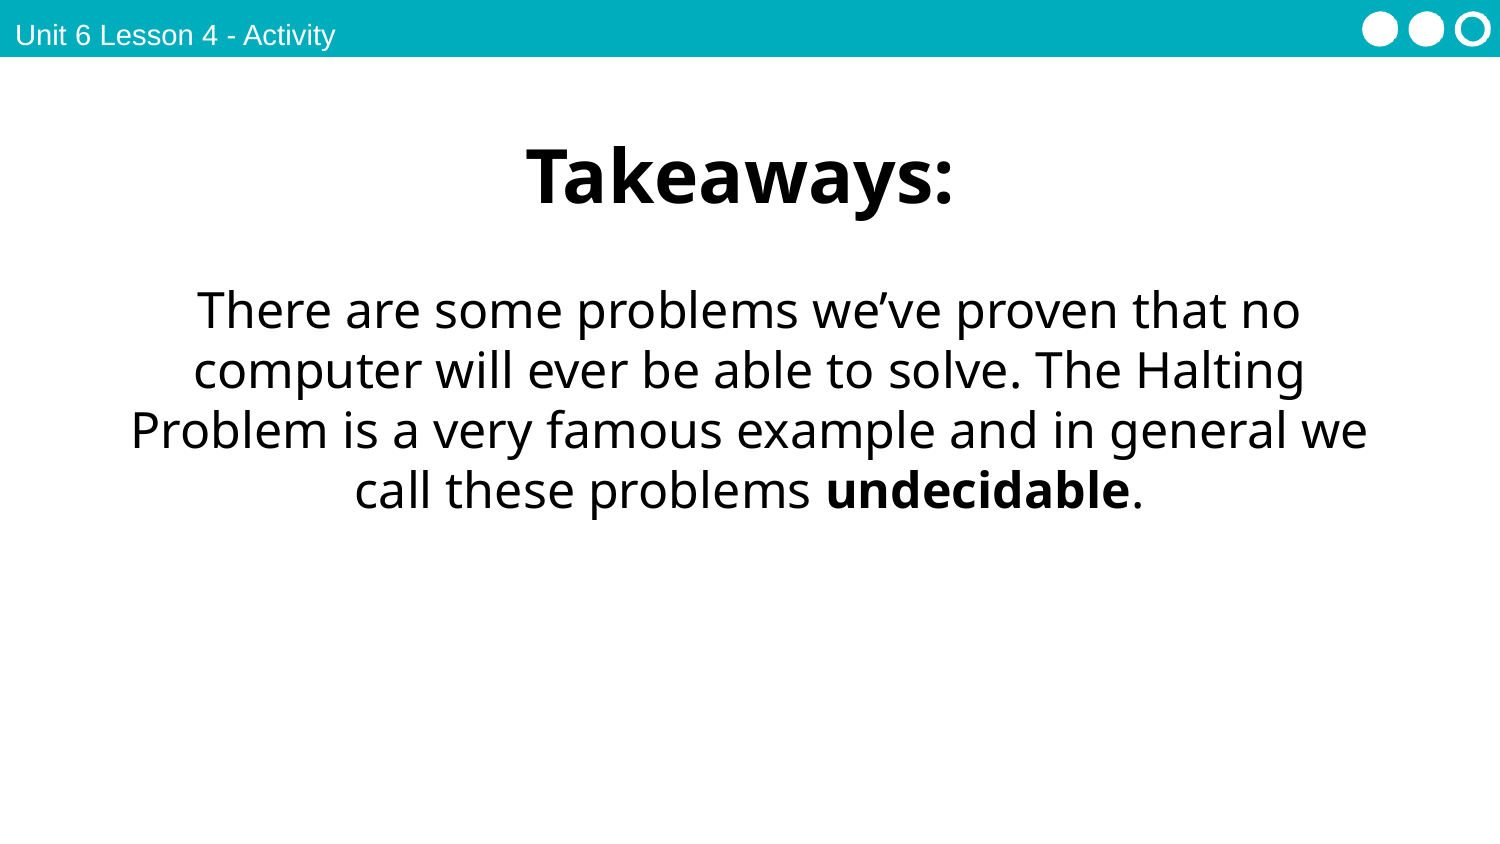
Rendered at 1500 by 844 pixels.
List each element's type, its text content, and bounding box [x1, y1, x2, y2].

text_box Takeaways: There are some problems we’ve proven that no computer will ever be able to solve. The Halting Problem is a very famous example and in general we call these problems undecidable. [85, 113, 1415, 752]
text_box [1364, 13, 1488, 45]
picture [0, 0, 1500, 844]
text_box Unit 6 Lesson 4 - Activity [0, 0, 750, 58]
